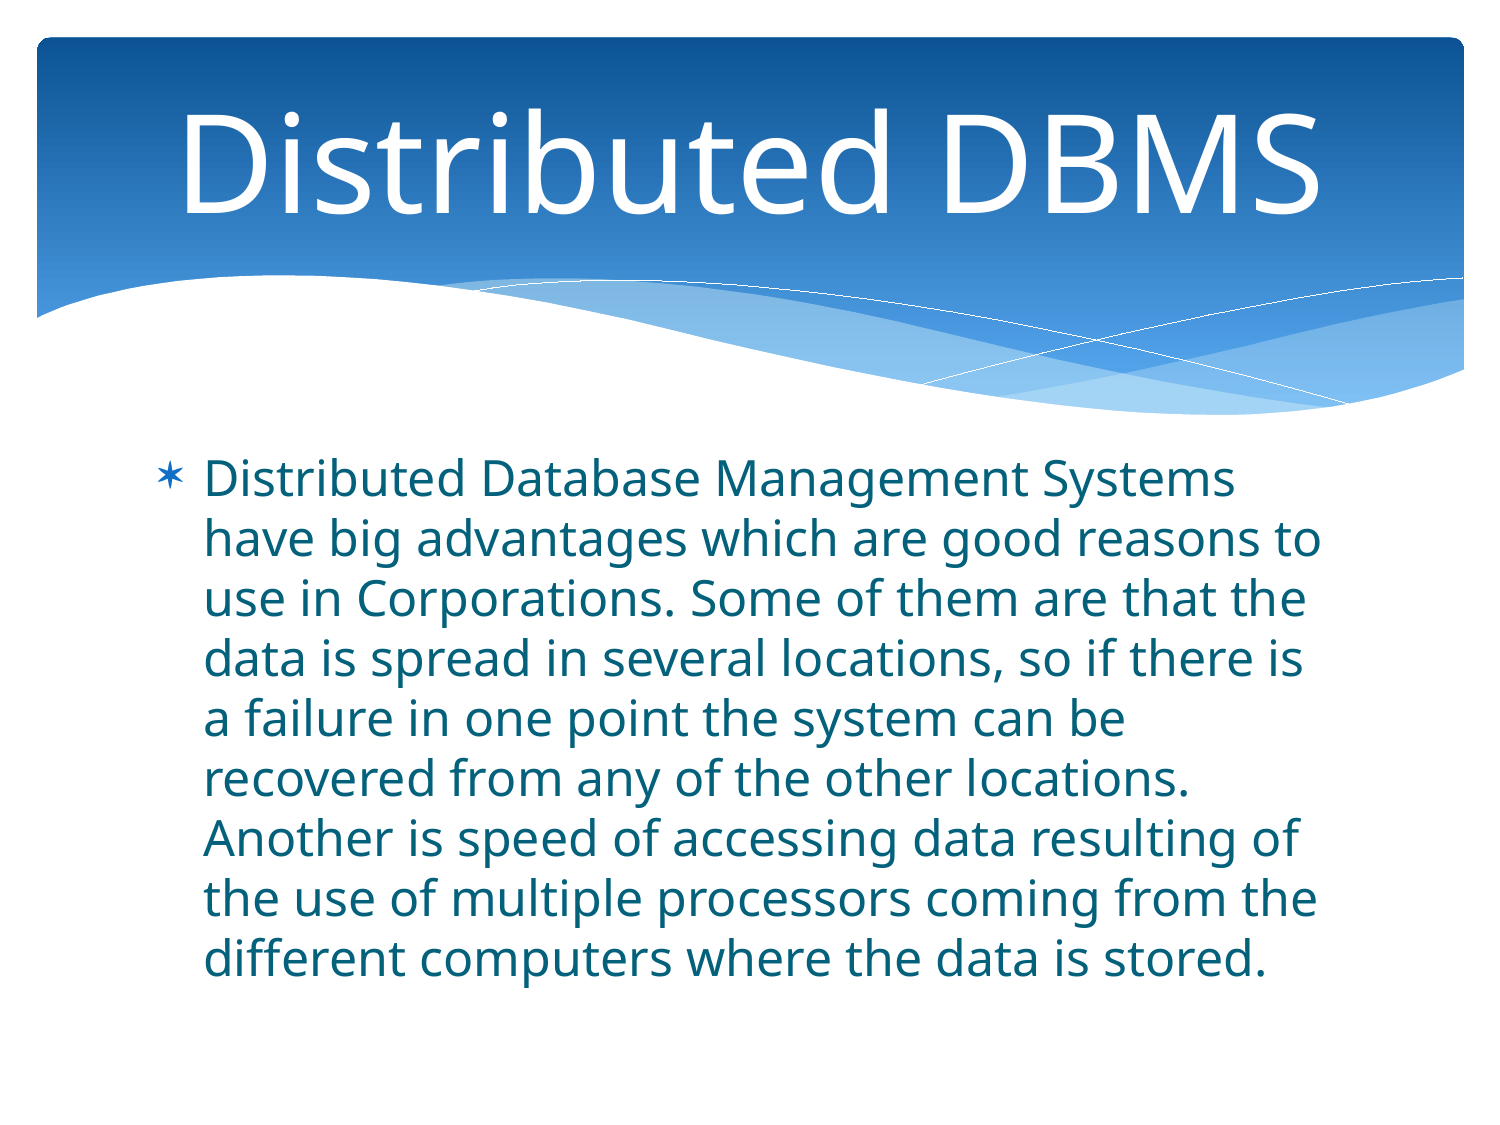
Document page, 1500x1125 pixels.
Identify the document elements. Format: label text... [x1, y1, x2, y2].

title Distributed DBMS [75, 55, 1425, 261]
list Distributed Database Management Systems have big advantages which are good reasons to use in Corporations. Some of them are that the data is spread in several locations, so if there is a failure in one point the system can be recovered from any of the other locations. Another is speed of accessing data resulting of the use of multiple processors coming from the different computers where the data is stored. [143, 438, 1359, 1005]
